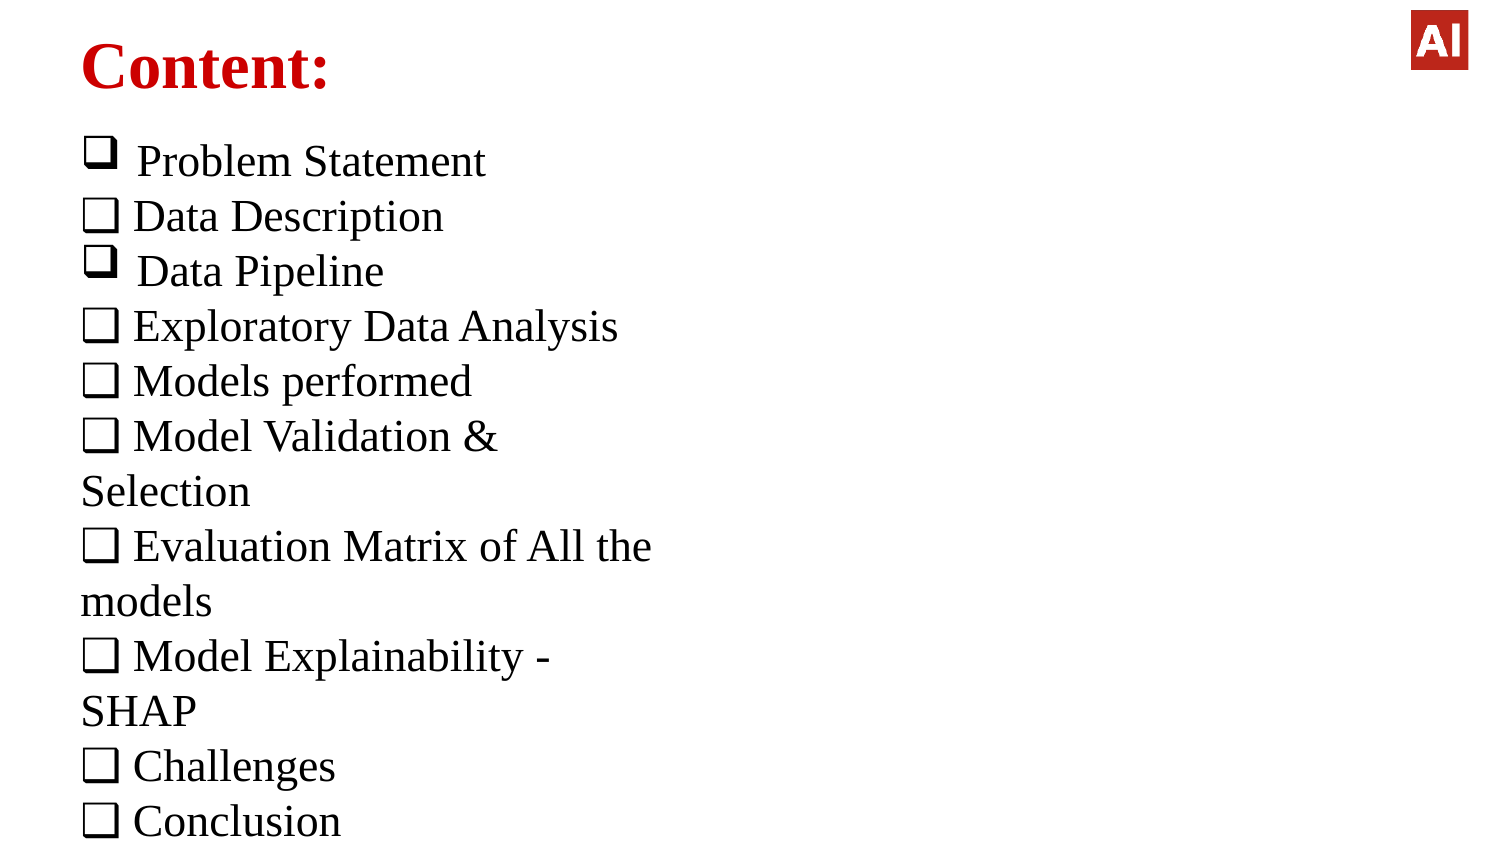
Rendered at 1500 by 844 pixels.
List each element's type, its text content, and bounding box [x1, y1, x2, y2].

text_box Problem Statement ❑ Data Description Data Pipeline ❑ Exploratory Data Analysis ❑ Models performed ❑ Model Validation & Selection ❑ Evaluation Matrix of All the models ❑ Model Explainability - SHAP ❑ Challenges ❑ Conclusion [80, 121, 663, 844]
title Content: [80, 21, 970, 103]
picture [1411, 10, 1469, 70]
